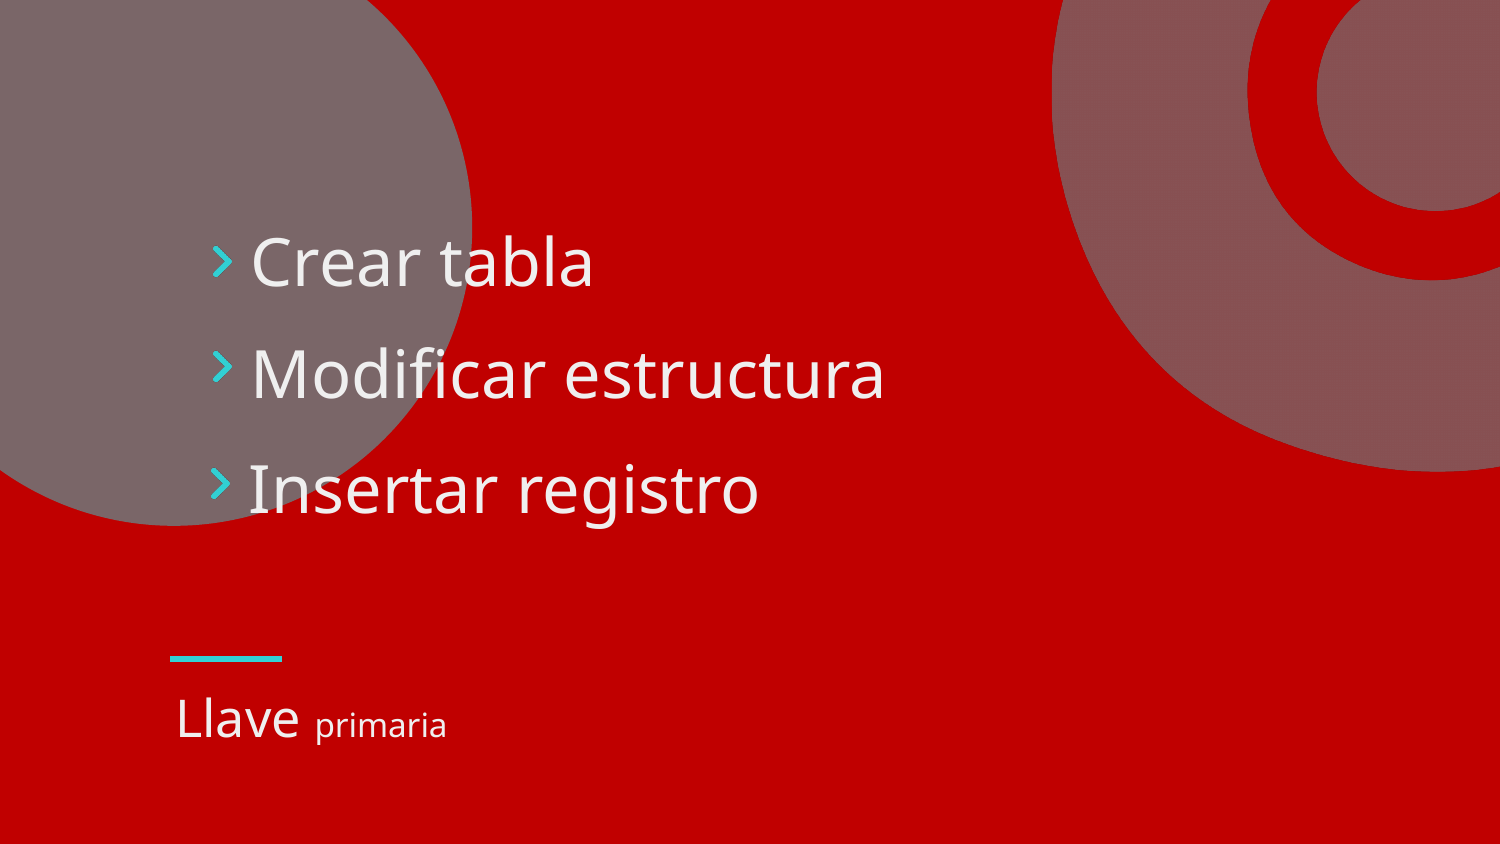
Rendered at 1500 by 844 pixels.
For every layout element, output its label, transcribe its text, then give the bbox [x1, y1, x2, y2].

text_box Insertar registro [233, 439, 995, 535]
picture [204, 457, 233, 504]
text_box Modificar estructura [235, 324, 997, 419]
picture [1051, 0, 1500, 472]
picture [206, 236, 235, 283]
picture [206, 341, 235, 387]
text_box Llave primaria [160, 670, 1097, 763]
text_box Crear tabla [235, 212, 997, 308]
text_box [0, 0, 472, 526]
